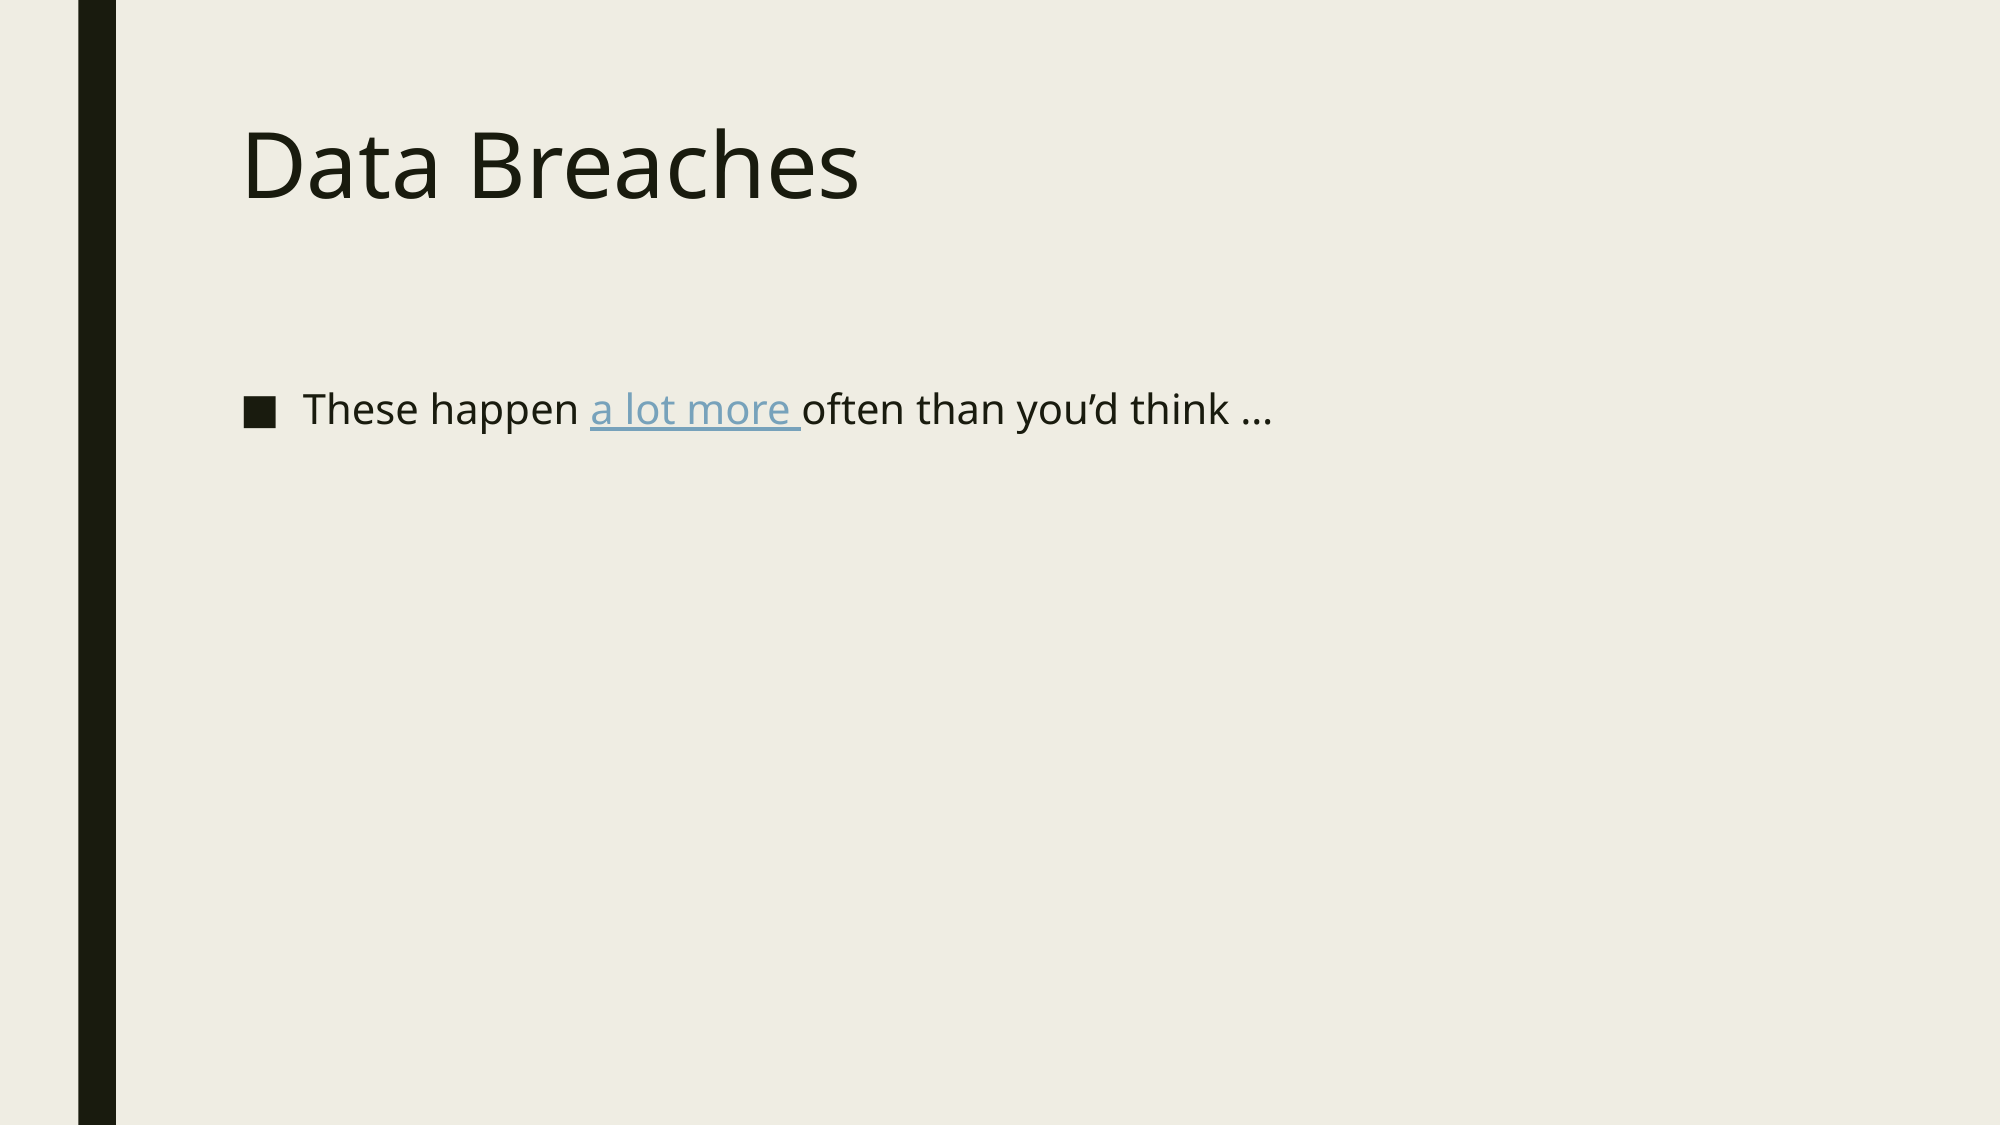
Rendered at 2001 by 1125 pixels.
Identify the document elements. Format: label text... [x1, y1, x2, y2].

title Data Breaches [225, 112, 1800, 357]
list These happen a lot more often than you’d think … [225, 375, 1800, 963]
